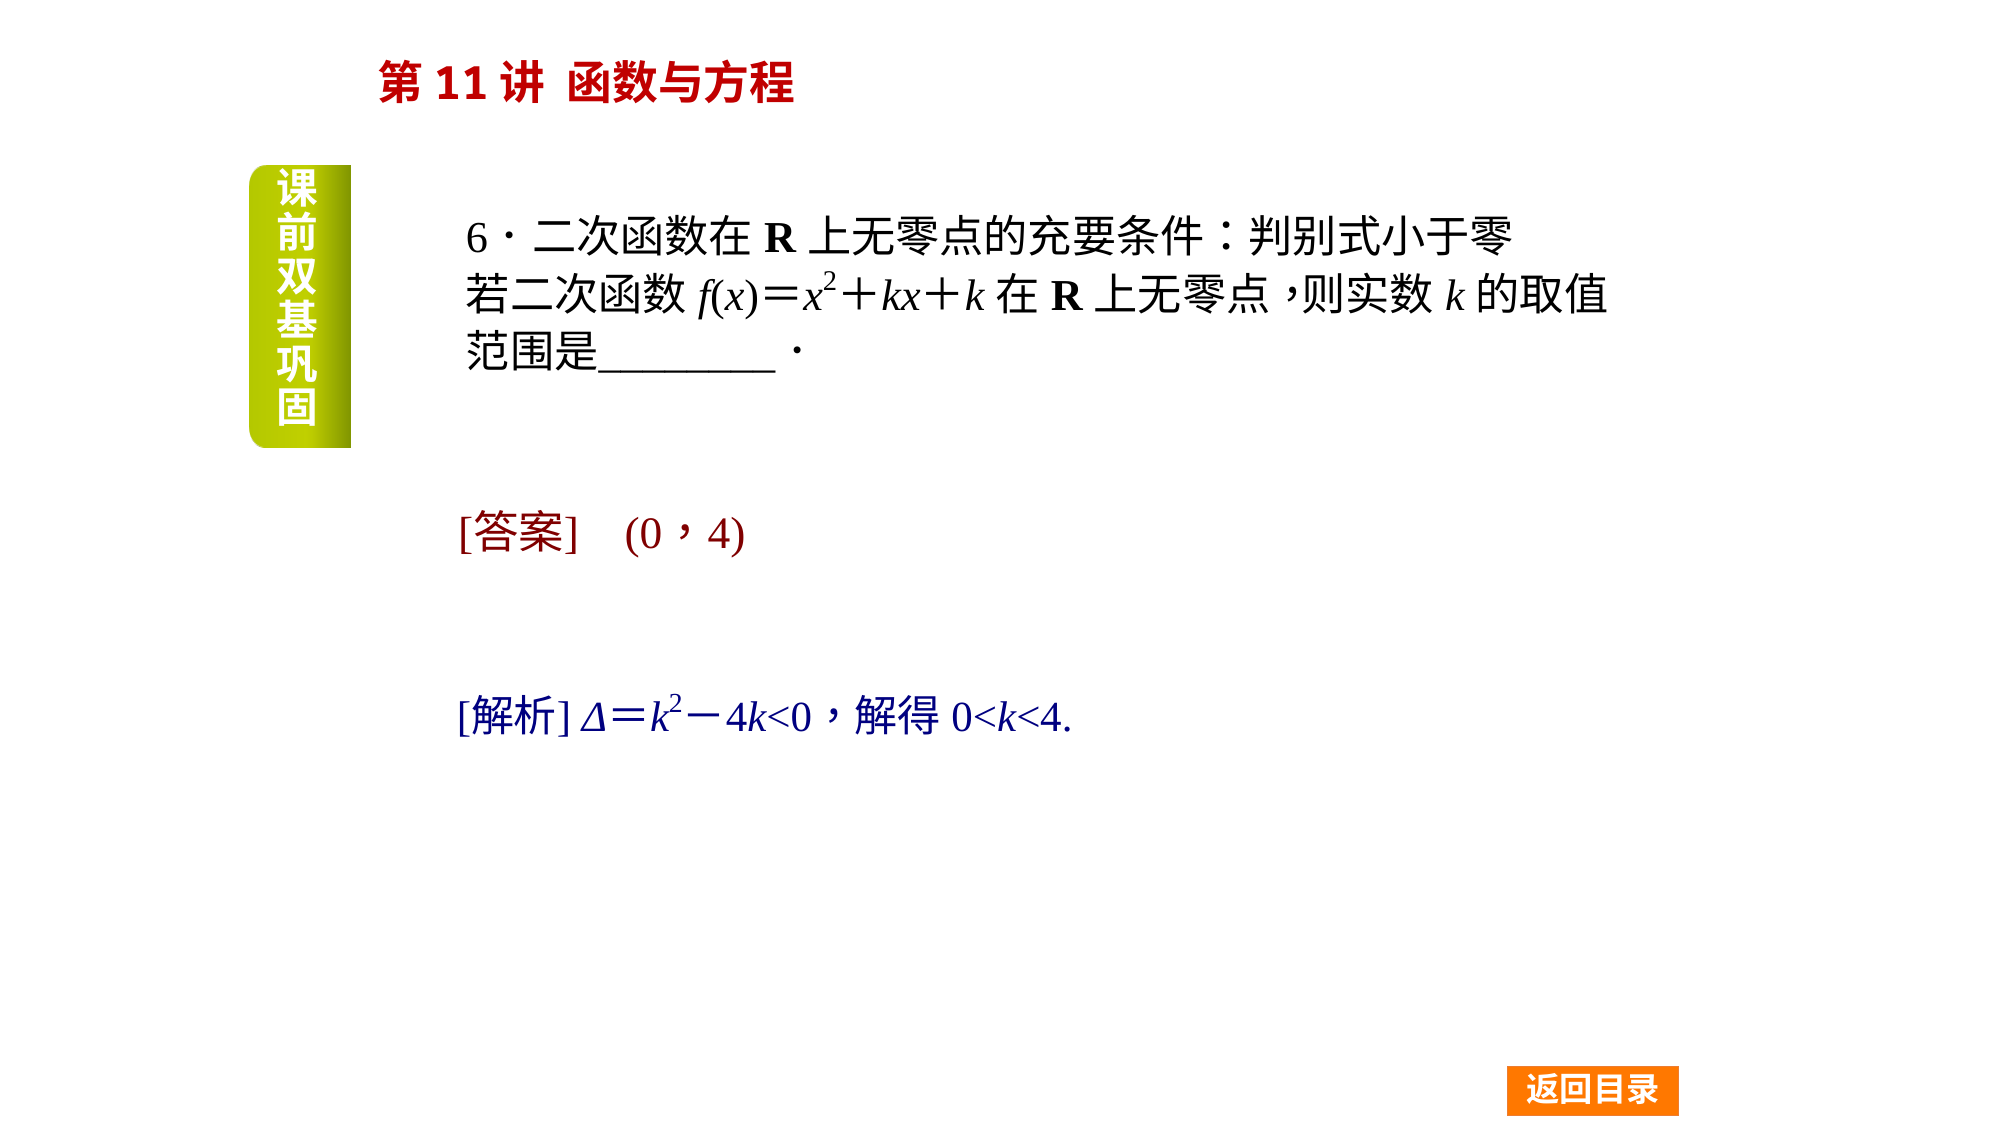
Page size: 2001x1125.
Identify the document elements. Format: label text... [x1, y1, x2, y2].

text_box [367, 503, 1487, 680]
text_box 第11讲 函数与方程 [362, 42, 1461, 121]
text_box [465, 208, 1609, 688]
text_box 返回目录 [1633, 1066, 1679, 1116]
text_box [249, 161, 351, 450]
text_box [456, 688, 1633, 1125]
